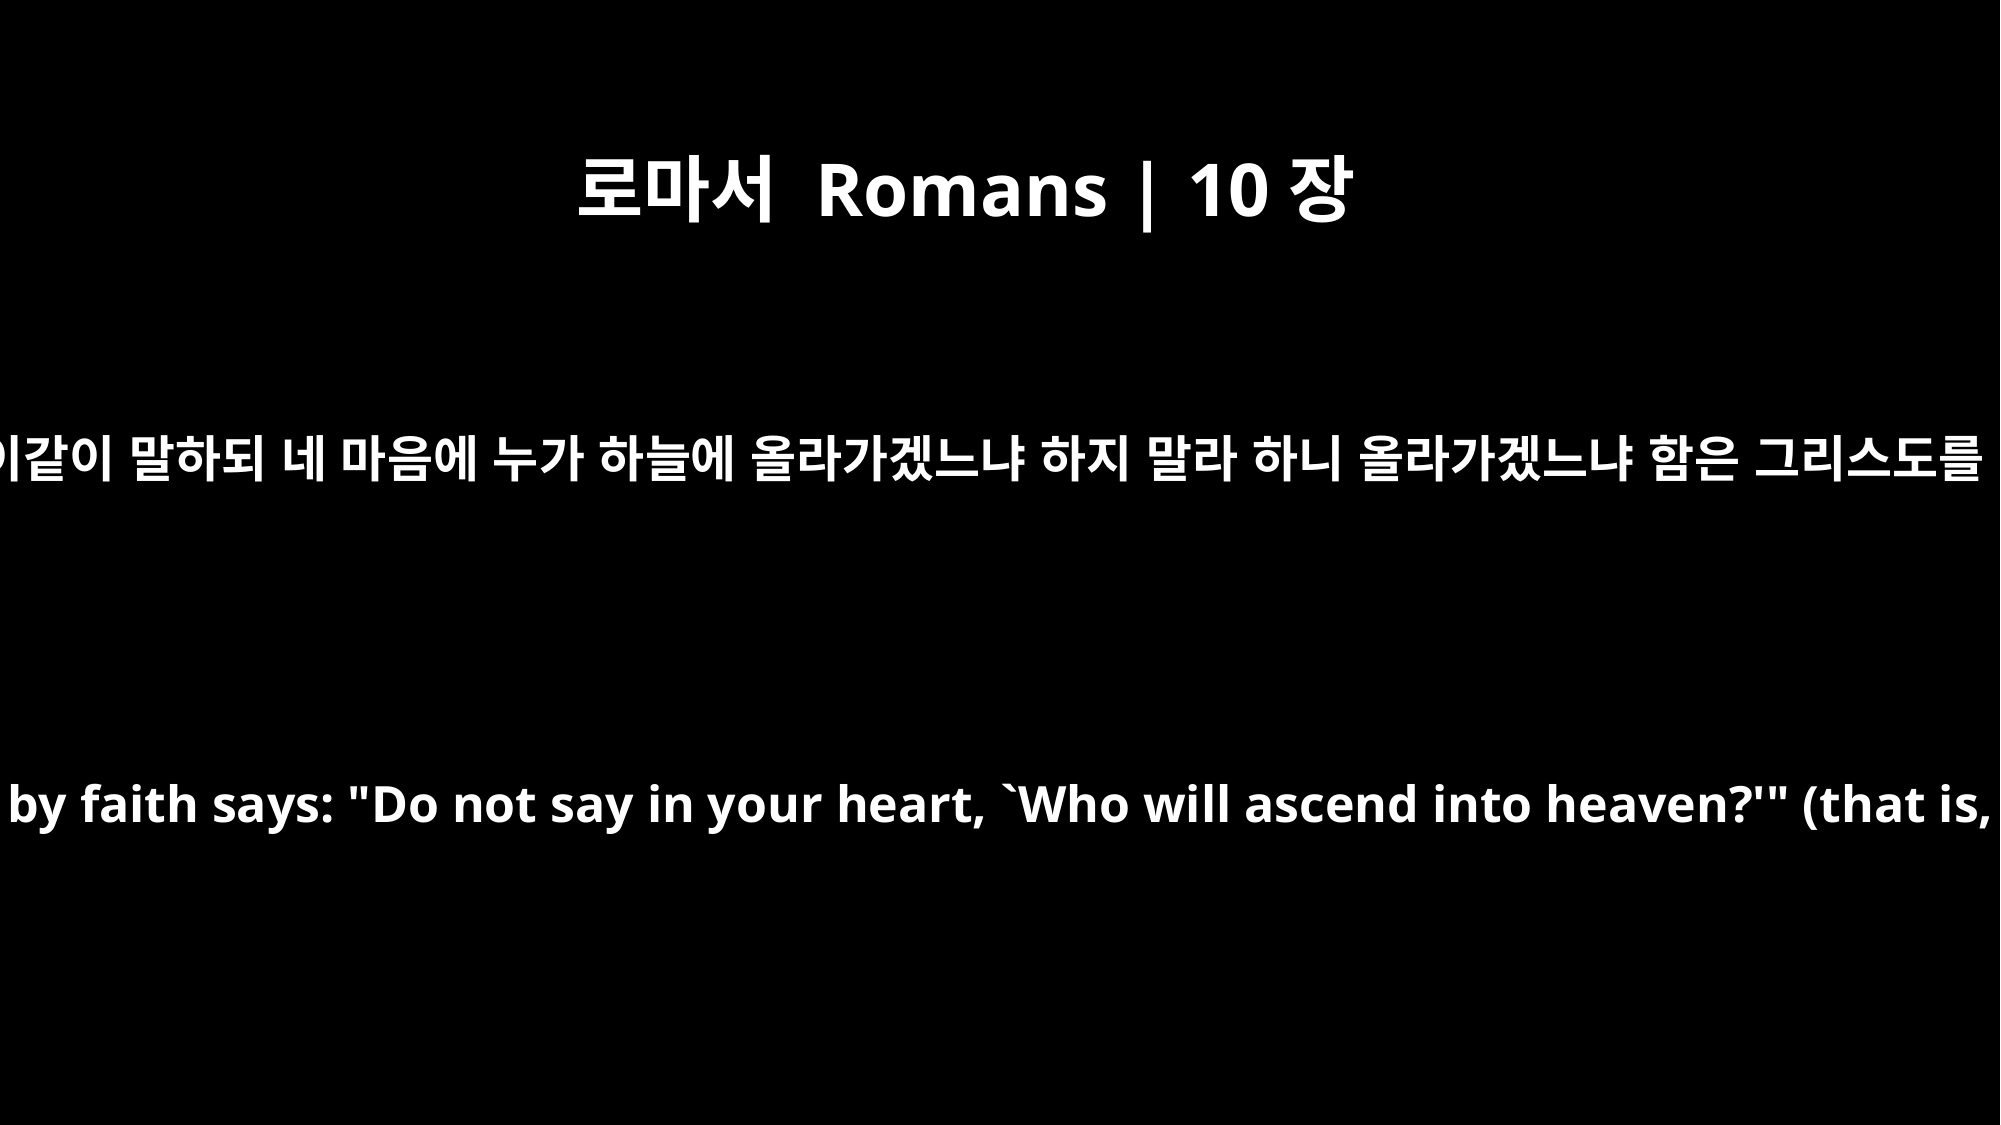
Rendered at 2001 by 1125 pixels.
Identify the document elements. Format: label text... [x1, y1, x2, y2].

text_box 로마서 Romans | 10장 [561, 136, 1371, 239]
text_box 6 믿음으로 말미암는 의는 이같이 말하되 네 마음에 누가 하늘에 올라가겠느냐 하지 말라 하니 올라가겠느냐 함은 그리스도를 모셔 내리려는 것이요 [0, 359, 2000, 495]
text_box But the righteousness that is by faith says: "Do not say in your heart, `Who will ascend into heaven?'" (that is, to bring Christ down) [0, 764, 2000, 840]
